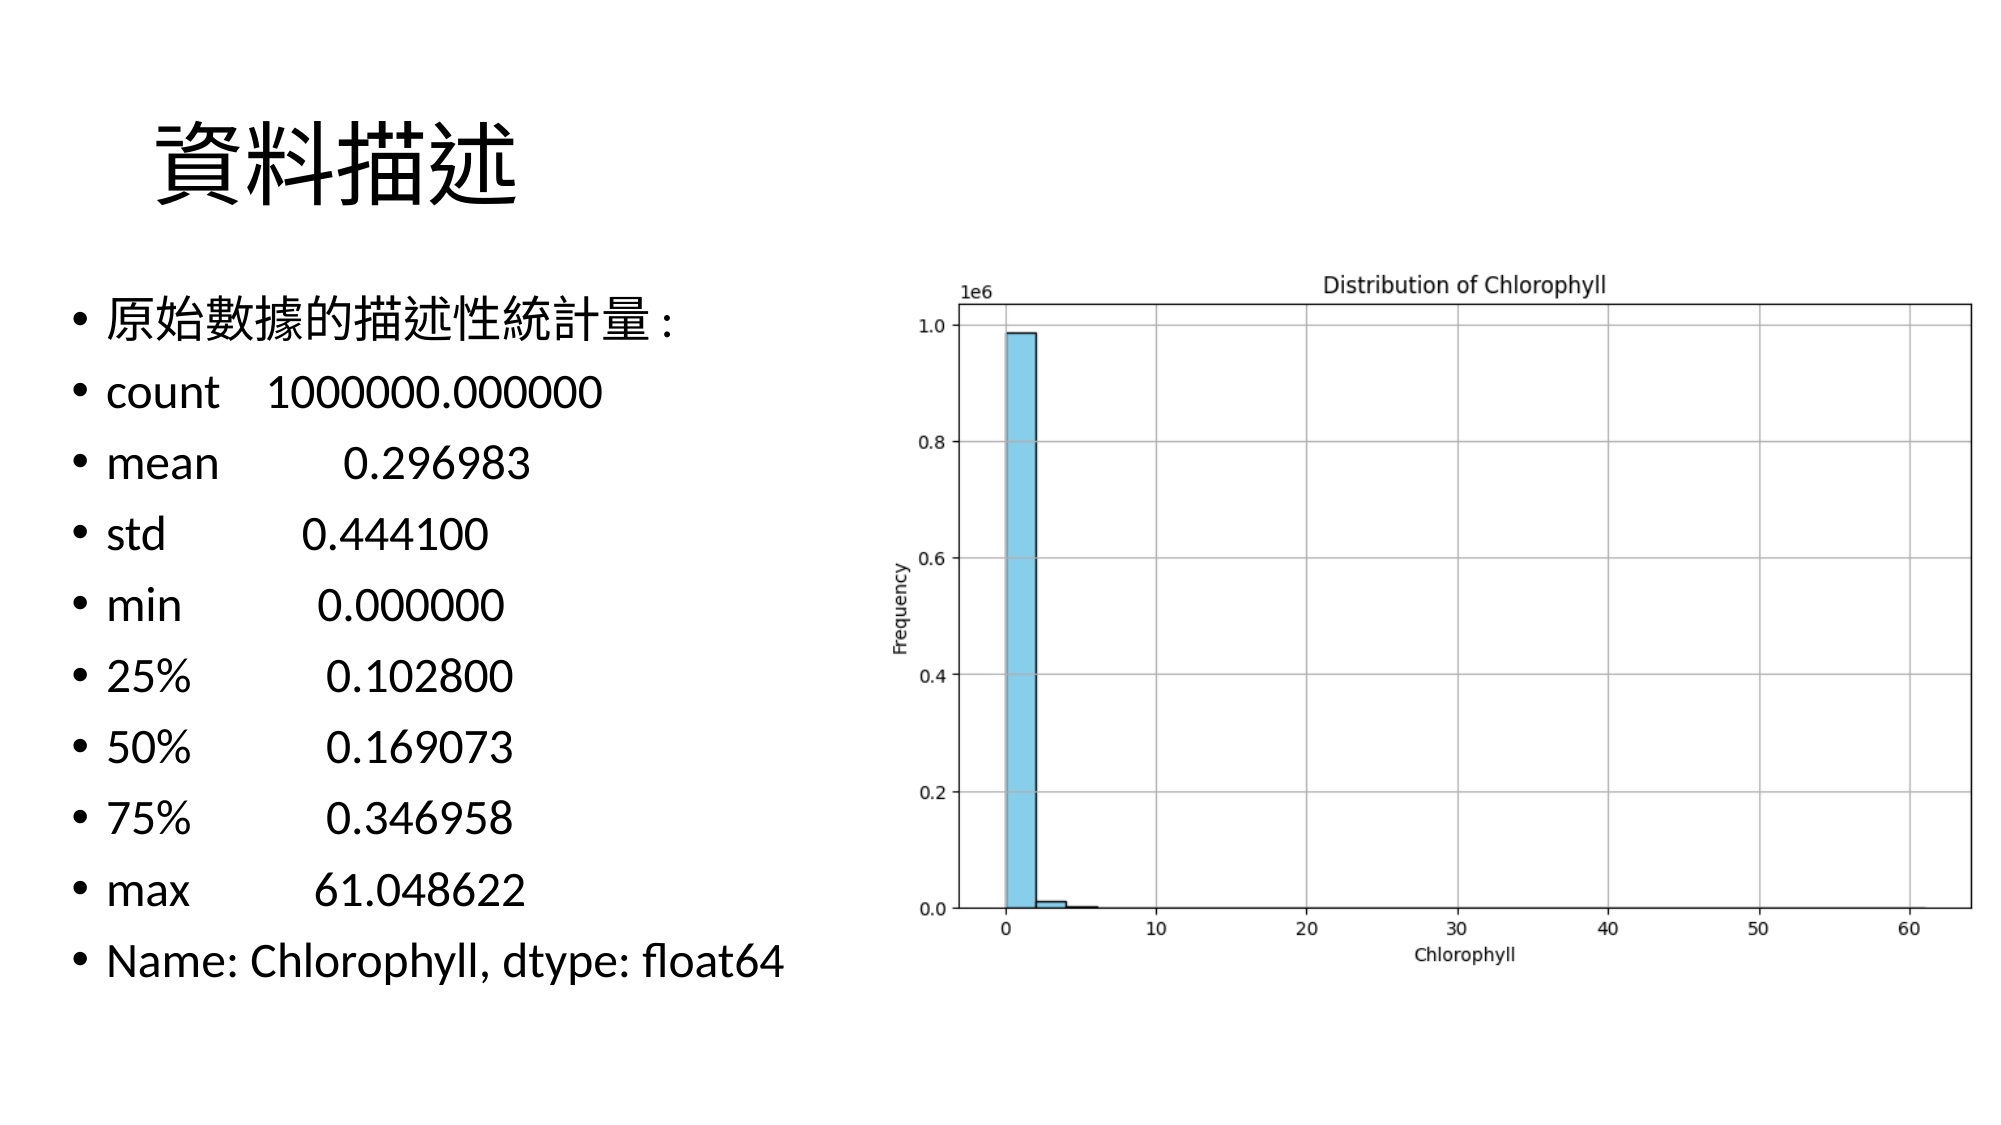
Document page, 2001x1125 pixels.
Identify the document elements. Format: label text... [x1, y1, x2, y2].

text_box 原始數據的描述性統計量: count 1000000.000000 mean 0.296983 std 0.444100 min 0.000000 25% 0.102800 50% 0.169073 75% 0.346958 max 61.048622 Name: Chlorophyll, dtype: float64 [56, 287, 1782, 1001]
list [879, 262, 1984, 977]
title 資料描述 [137, 59, 1863, 278]
